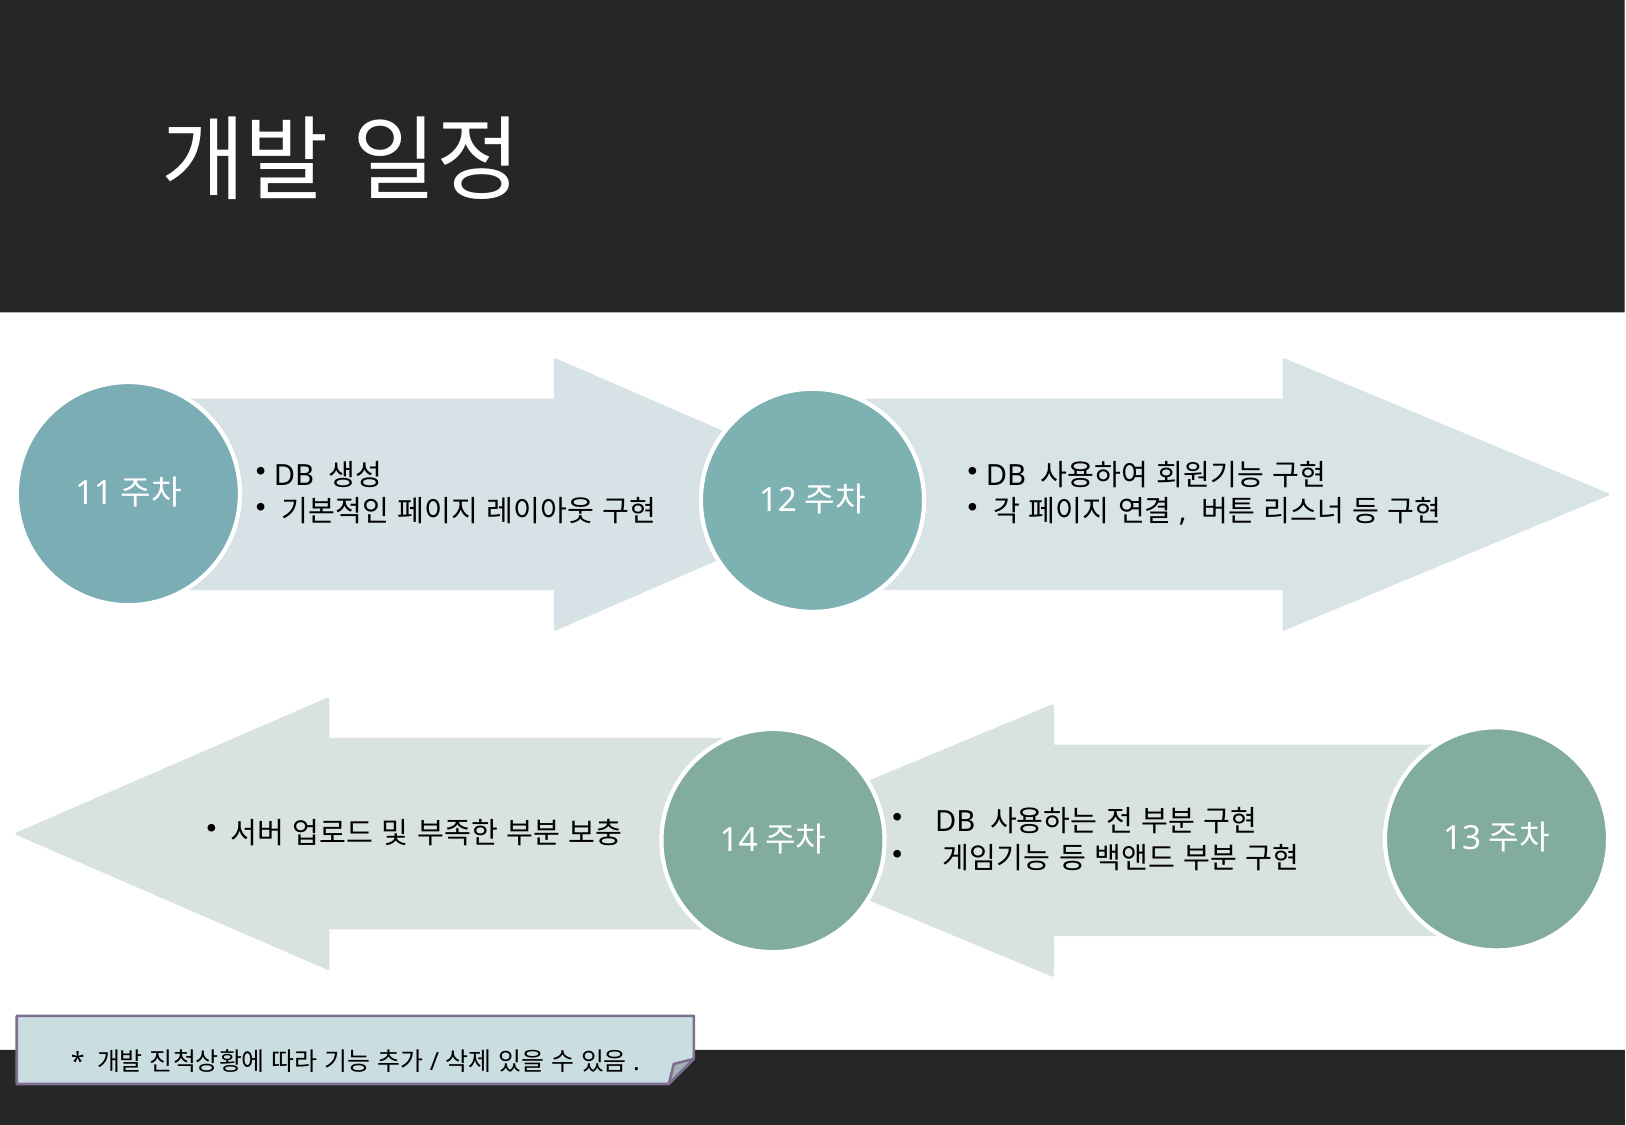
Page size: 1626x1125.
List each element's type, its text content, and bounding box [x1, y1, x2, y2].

text_box 서버 업로드 및 부족한 부분 보충 [15, 697, 723, 970]
text_box [0, 0, 1625, 314]
text_box [0, 1049, 1625, 1125]
text_box 개발 일정 [146, 46, 1487, 285]
text_box DB 사용하여 회원기능 구현 각 페이지 연결, 버튼 리스너 등 구현 [865, 358, 1610, 631]
text_box DB 사용하는 전 부분 구현 게임기능 등 백앤드 부분 구현 [870, 704, 1437, 977]
text_box 13주차 [1382, 725, 1611, 953]
text_box DB 생성 기본적인 페이지 레이아웃 구현 [189, 358, 722, 631]
text_box * 개발 진척상황에 따라 기능 추가/삭제 있을 수 있음. [15, 1014, 696, 1086]
text_box [0, 314, 1625, 1049]
text_box 14주차 [659, 726, 887, 955]
text_box 12주차 [698, 386, 927, 615]
text_box 11주차 [14, 379, 243, 608]
